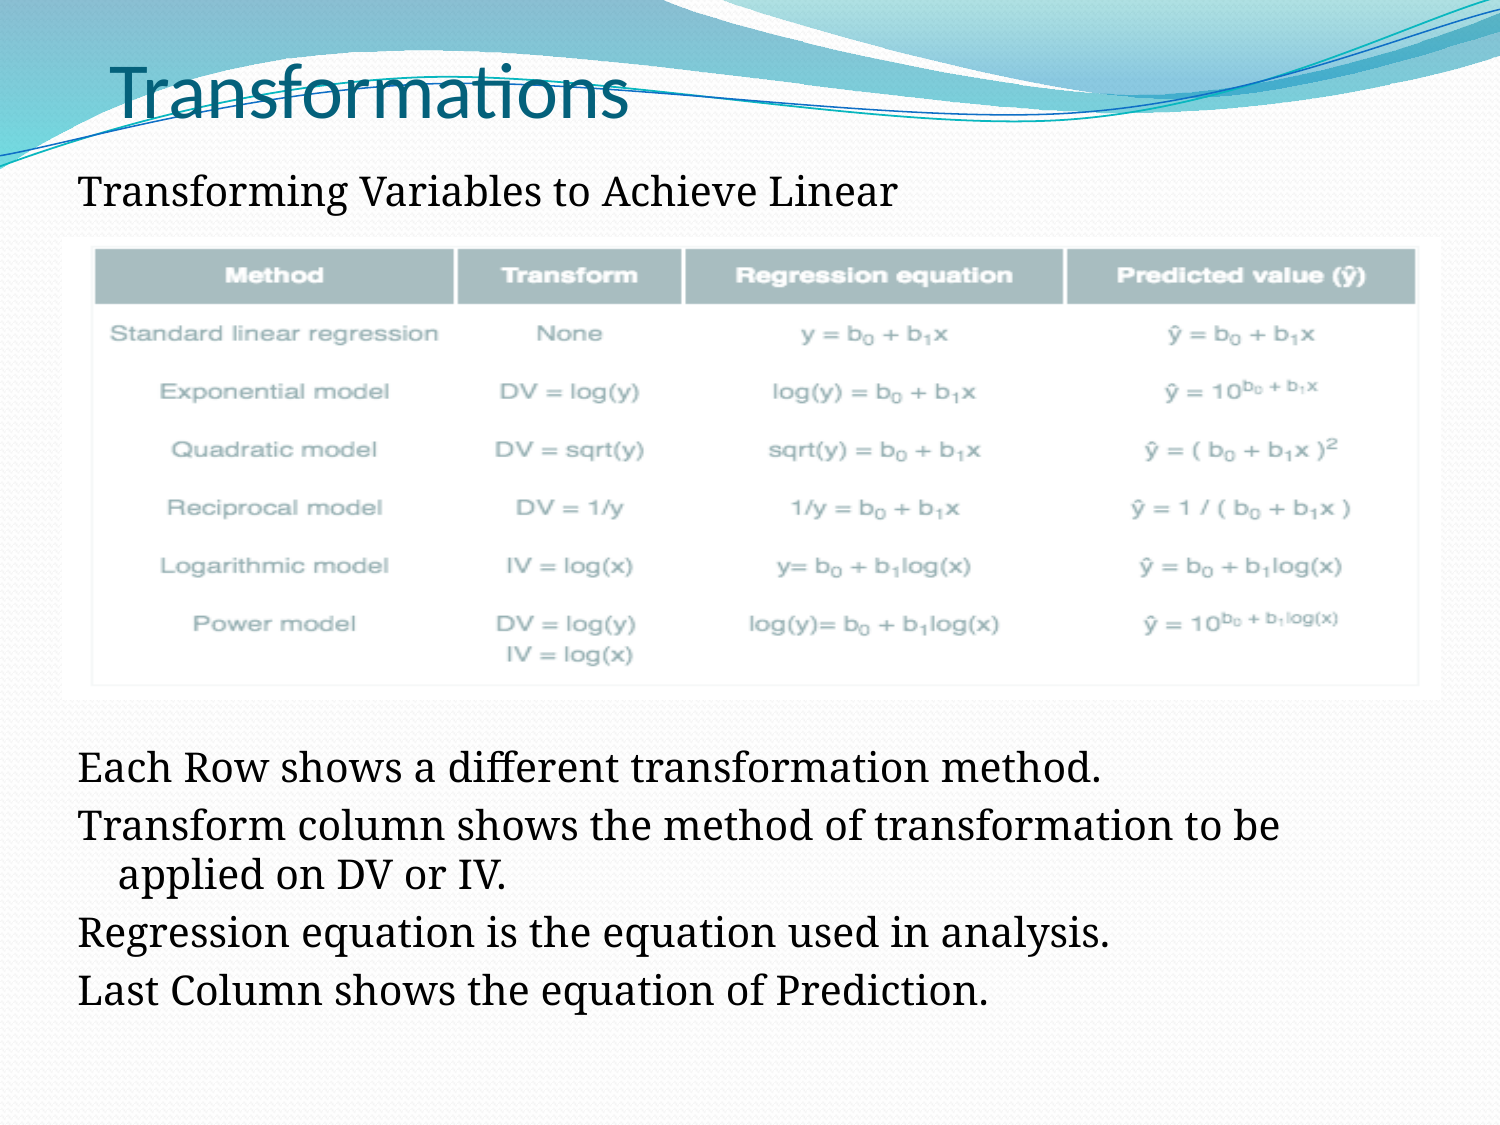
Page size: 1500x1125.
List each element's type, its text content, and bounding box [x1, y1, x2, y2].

list Transforming Variables to Achieve Linear Each Row shows a different transformation method. Transform column shows the method of transformation to be applied on DV or IV. Regression equation is the equation used in analysis. Last Column shows the equation of Prediction. [62, 149, 1413, 237]
picture [62, 237, 1441, 701]
list Transformations [62, 23, 1426, 150]
list Transforming Variables to Achieve Linear Each Row shows a different transformation method. Transform column shows the method of transformation to be applied on DV or IV. Regression equation is the equation used in analysis. Last Column shows the equation of Prediction. [62, 712, 1413, 1038]
